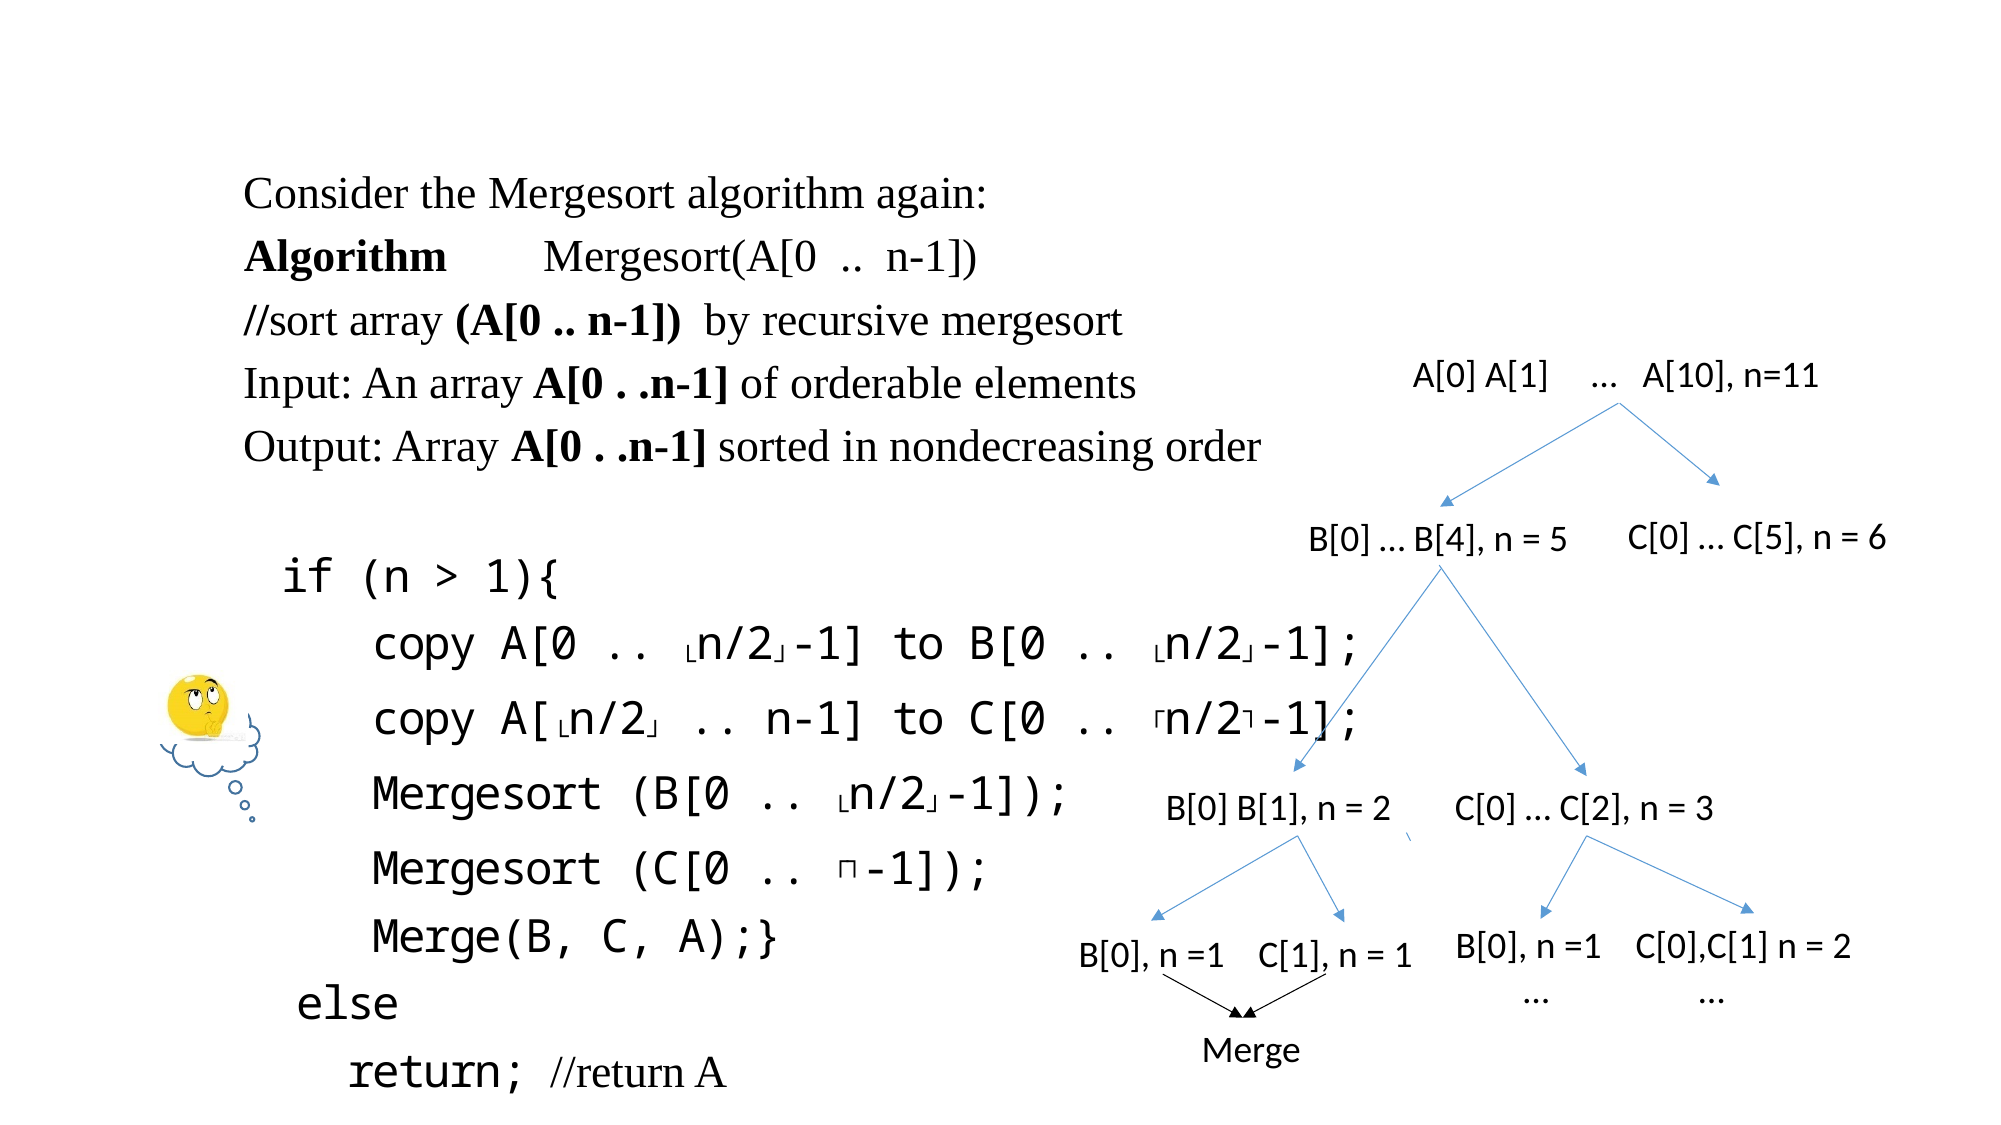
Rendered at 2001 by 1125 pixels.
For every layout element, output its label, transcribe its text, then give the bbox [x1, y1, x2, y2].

text_box Merge [1161, 1017, 1324, 1078]
text_box B[0], n =1 C[0],C[1] n = 2 … … [1440, 913, 1887, 1018]
text_box [159, 712, 261, 778]
text_box B[0], n =1 C[1], n = 1 [1063, 922, 1440, 983]
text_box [1162, 974, 1243, 1018]
text_box [228, 779, 243, 795]
text_box B[0] … B[4], n = 5 [1293, 506, 1587, 567]
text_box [1406, 832, 1411, 841]
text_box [1440, 403, 1619, 507]
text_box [1150, 836, 1297, 921]
picture [147, 670, 248, 744]
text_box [1439, 565, 1587, 777]
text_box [1242, 973, 1326, 1018]
text_box [239, 799, 251, 811]
text_box B[0] B[1], n = 2 [1151, 776, 1440, 836]
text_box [1293, 568, 1439, 772]
text_box C[0] … C[5], n = 6 [1613, 504, 1907, 565]
text_box [249, 816, 256, 823]
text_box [1586, 836, 1755, 914]
text_box A[0] A[1] … A[10], n=11 [1398, 342, 1839, 403]
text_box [1297, 836, 1345, 923]
text_box C[0] … C[2], n = 3 [1440, 776, 1734, 836]
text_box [1619, 403, 1720, 486]
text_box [1540, 836, 1587, 919]
